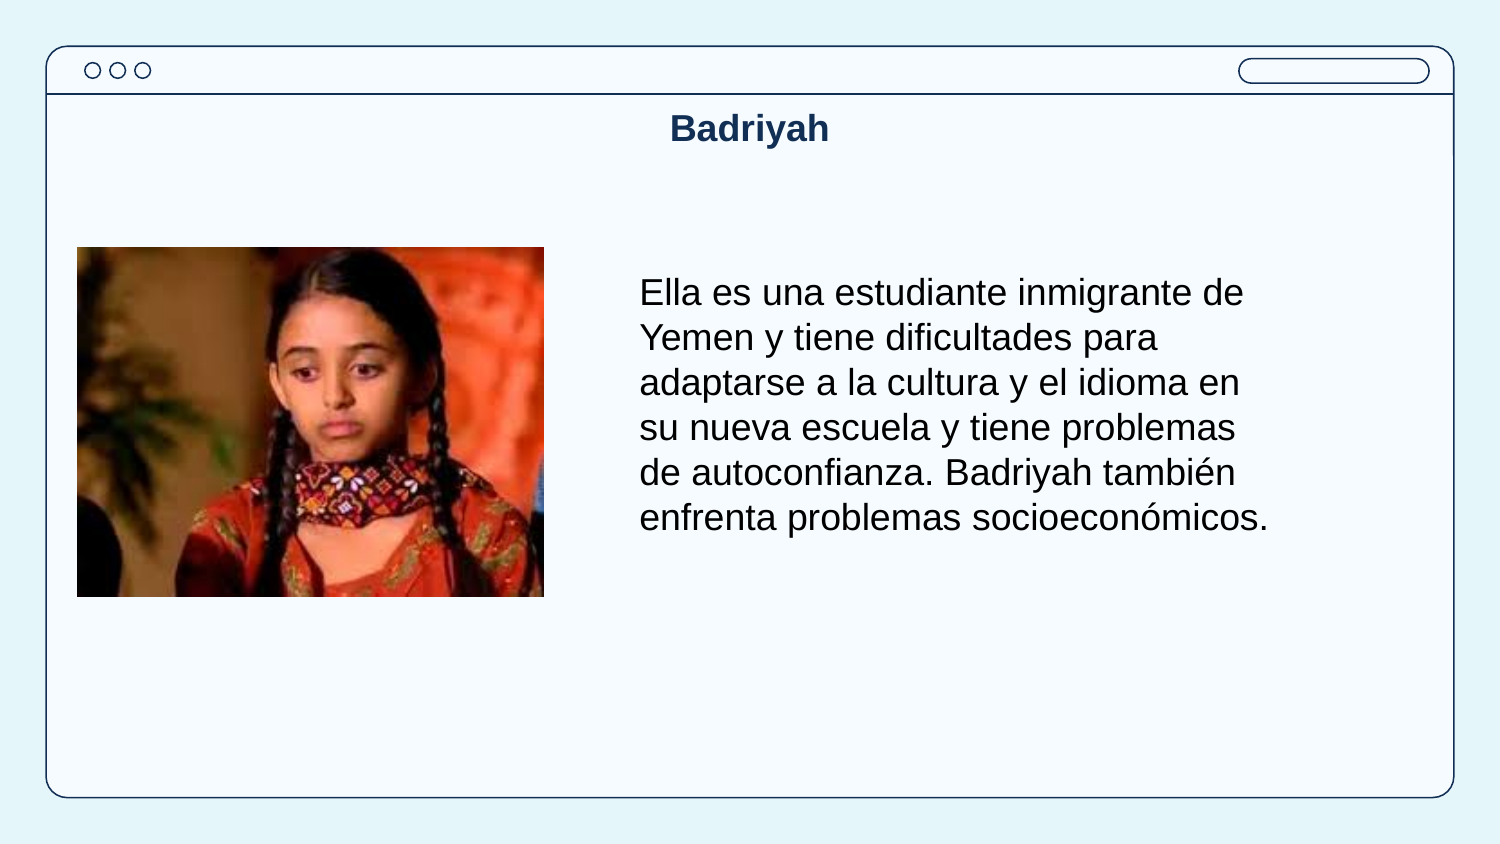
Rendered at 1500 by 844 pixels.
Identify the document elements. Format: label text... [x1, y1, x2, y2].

picture [77, 247, 544, 597]
title Badriyah [118, 85, 1382, 180]
text_box Ella es una estudiante inmigrante de Yemen y tiene dificultades para adaptarse a la cultura y el idioma en su nueva escuela y tiene problemas de autoconfianza. Badriyah también enfrenta problemas socioeconómicos. [624, 260, 1289, 546]
